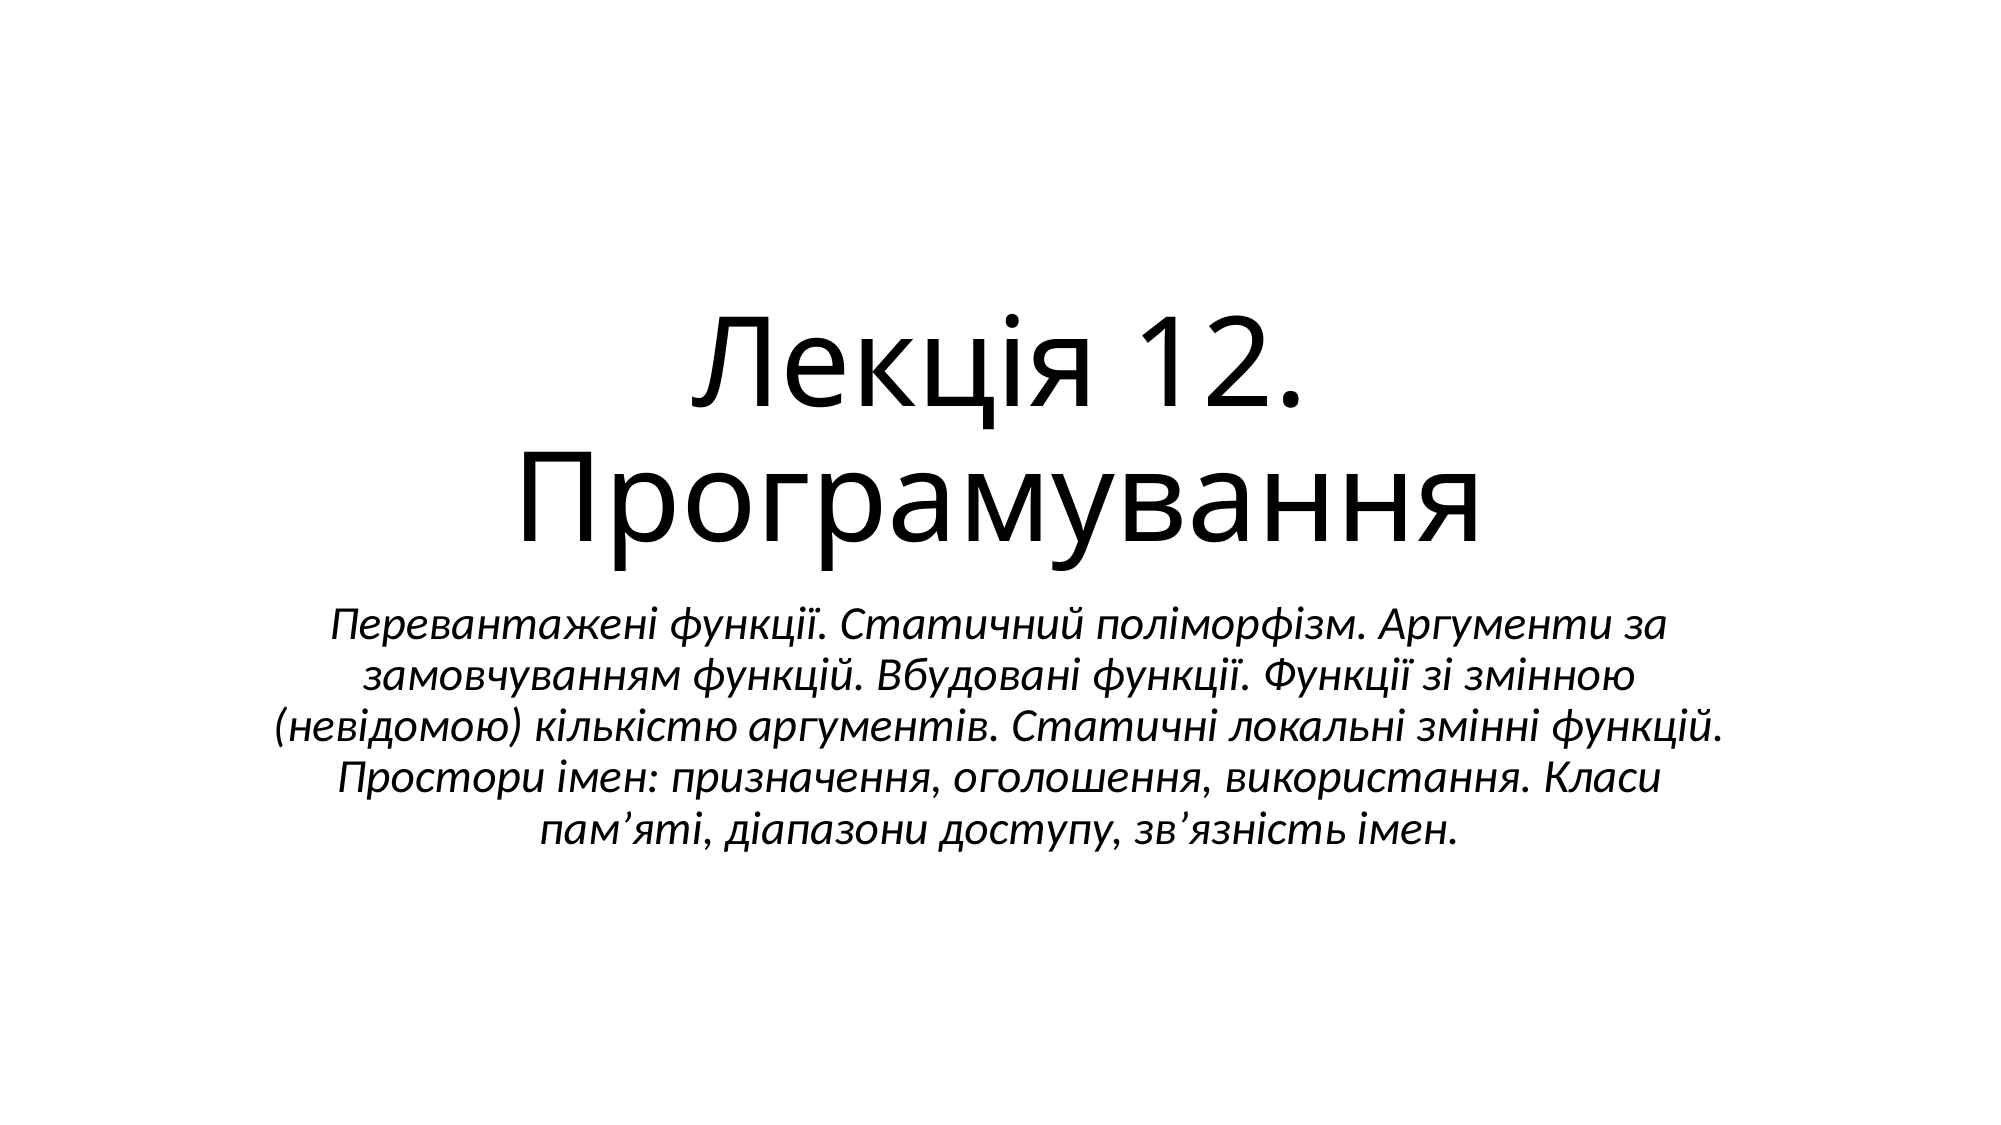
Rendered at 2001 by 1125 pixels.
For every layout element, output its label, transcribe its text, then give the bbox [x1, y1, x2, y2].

title Лекція 12. Програмування [249, 184, 1750, 576]
subtitle Перевантажені функції. Статичний поліморфізм. Аргументи за замовчуванням функцій. Вбудовані функції. Функції зі змінною (невідомою) кількістю аргументів. Статичні локальні змінні функцій. Простори імен: призначення, оголошення, використання. Класи пам’яті, діапазони доступу, зв’язність імен. [249, 590, 1750, 863]
